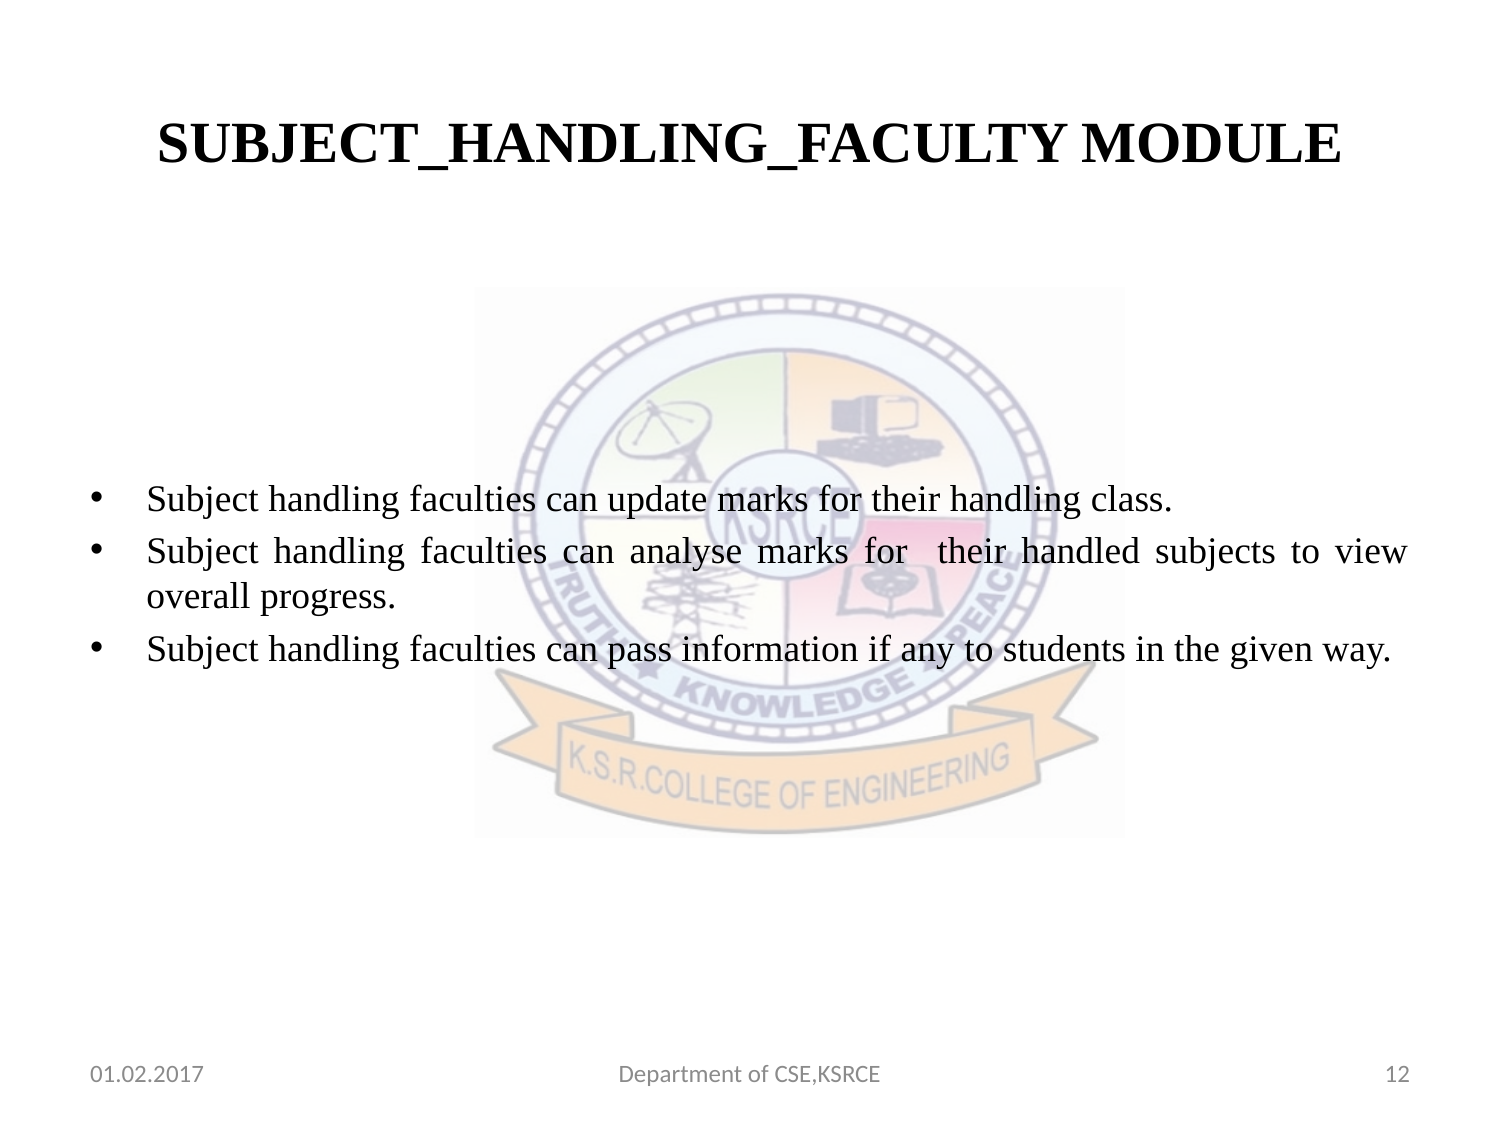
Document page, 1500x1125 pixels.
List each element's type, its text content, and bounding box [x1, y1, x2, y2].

title SUBJECT_HANDLING_FACULTY MODULE [75, 45, 1425, 233]
text_box [473, 285, 1127, 466]
list Subject handling faculties can update marks for their handling class. Subject handling faculties can analyse marks for their handled subjects to view overall progress. Subject handling faculties can pass information if any to students in the given way. [75, 466, 1425, 1125]
